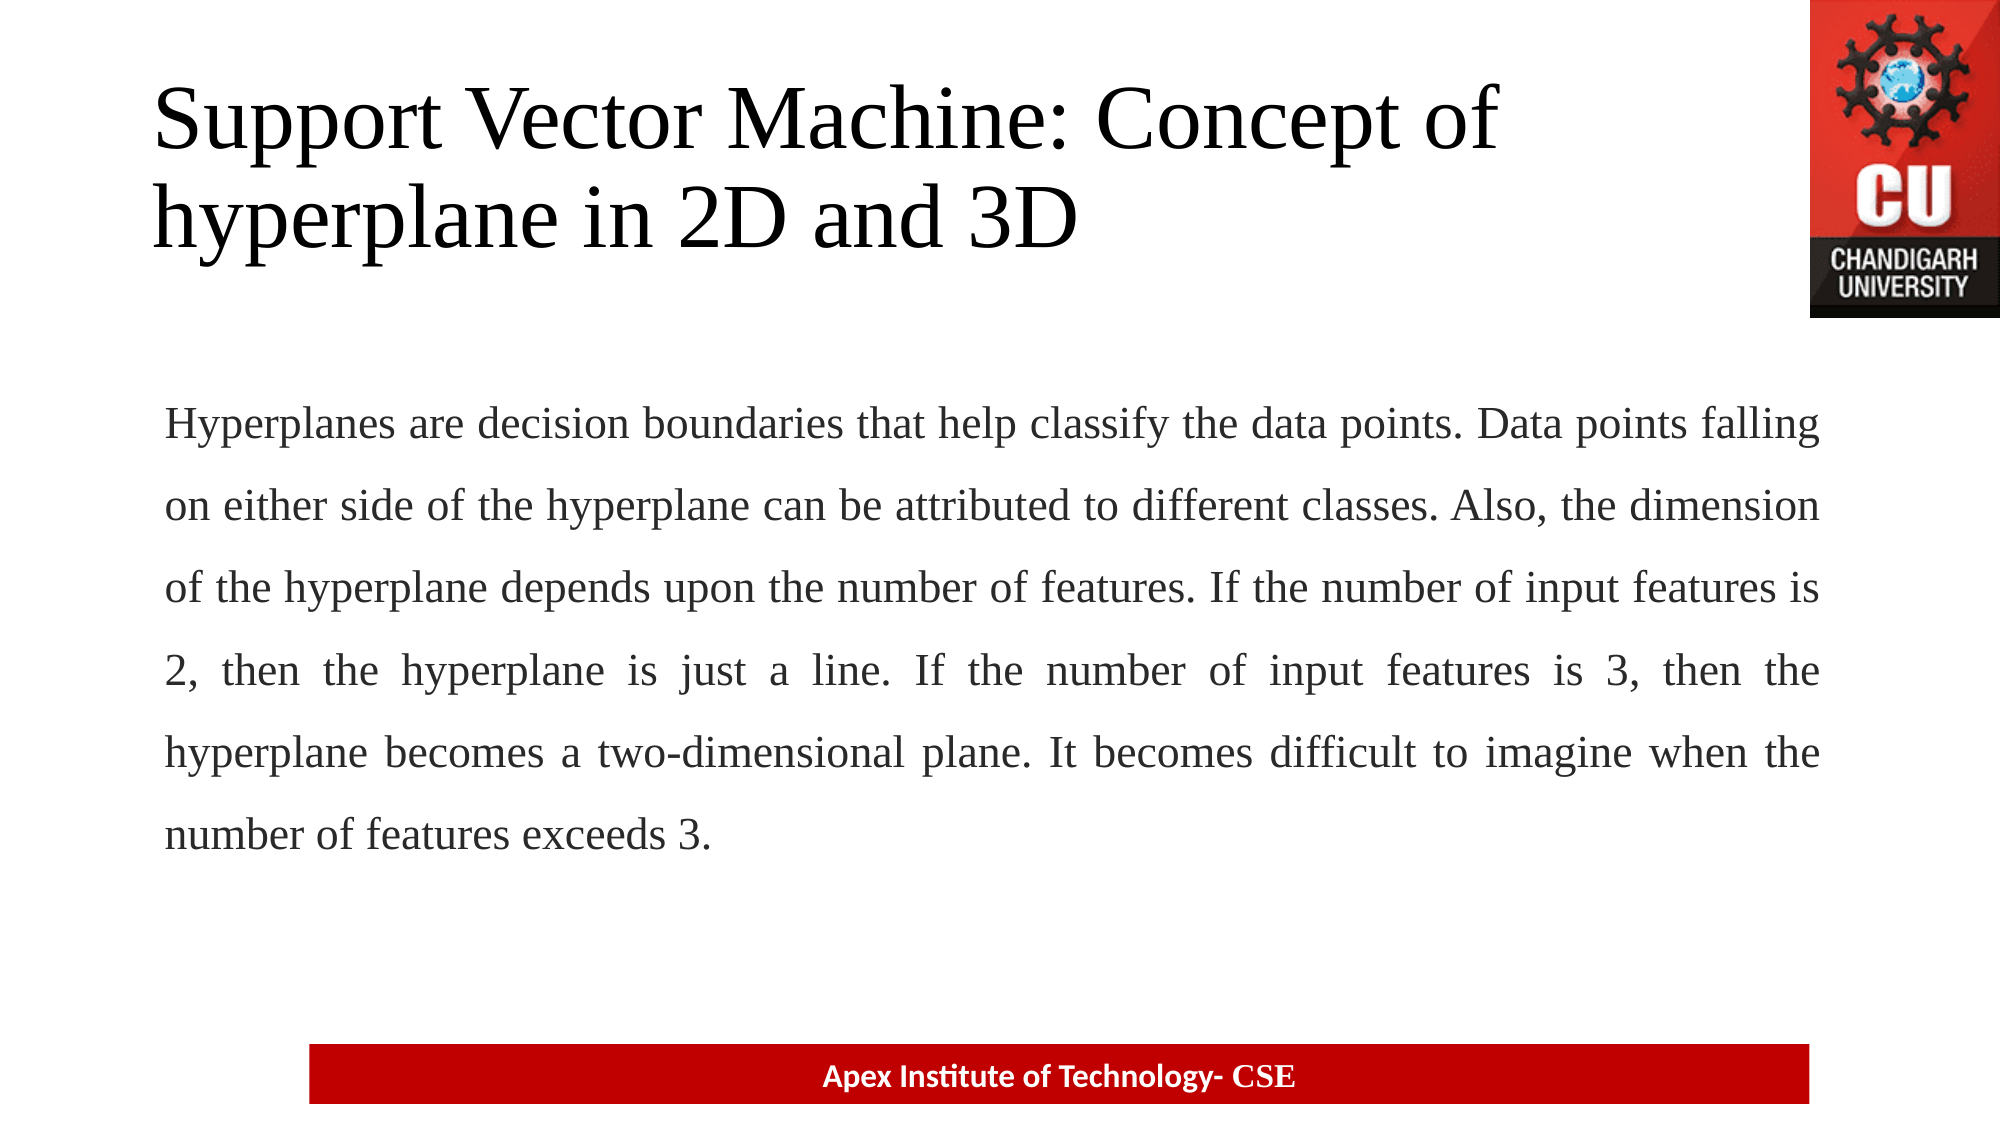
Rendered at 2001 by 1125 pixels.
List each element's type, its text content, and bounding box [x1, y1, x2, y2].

picture [1810, 0, 2000, 318]
title Support Vector Machine: Concept of hyperplane in 2D and 3D [137, 59, 1863, 278]
list Hyperplanes are decision boundaries that help classify the data points. Data points falling on either side of the hyperplane can be attributed to different classes. Also, the dimension of the hyperplane depends upon the number of features. If the number of input features is 2, then the hyperplane is just a line. If the number of input features is 3, then the hyperplane becomes a two-dimensional plane. It becomes difficult to imagine when the number of features exceeds 3. [112, 357, 1838, 1014]
